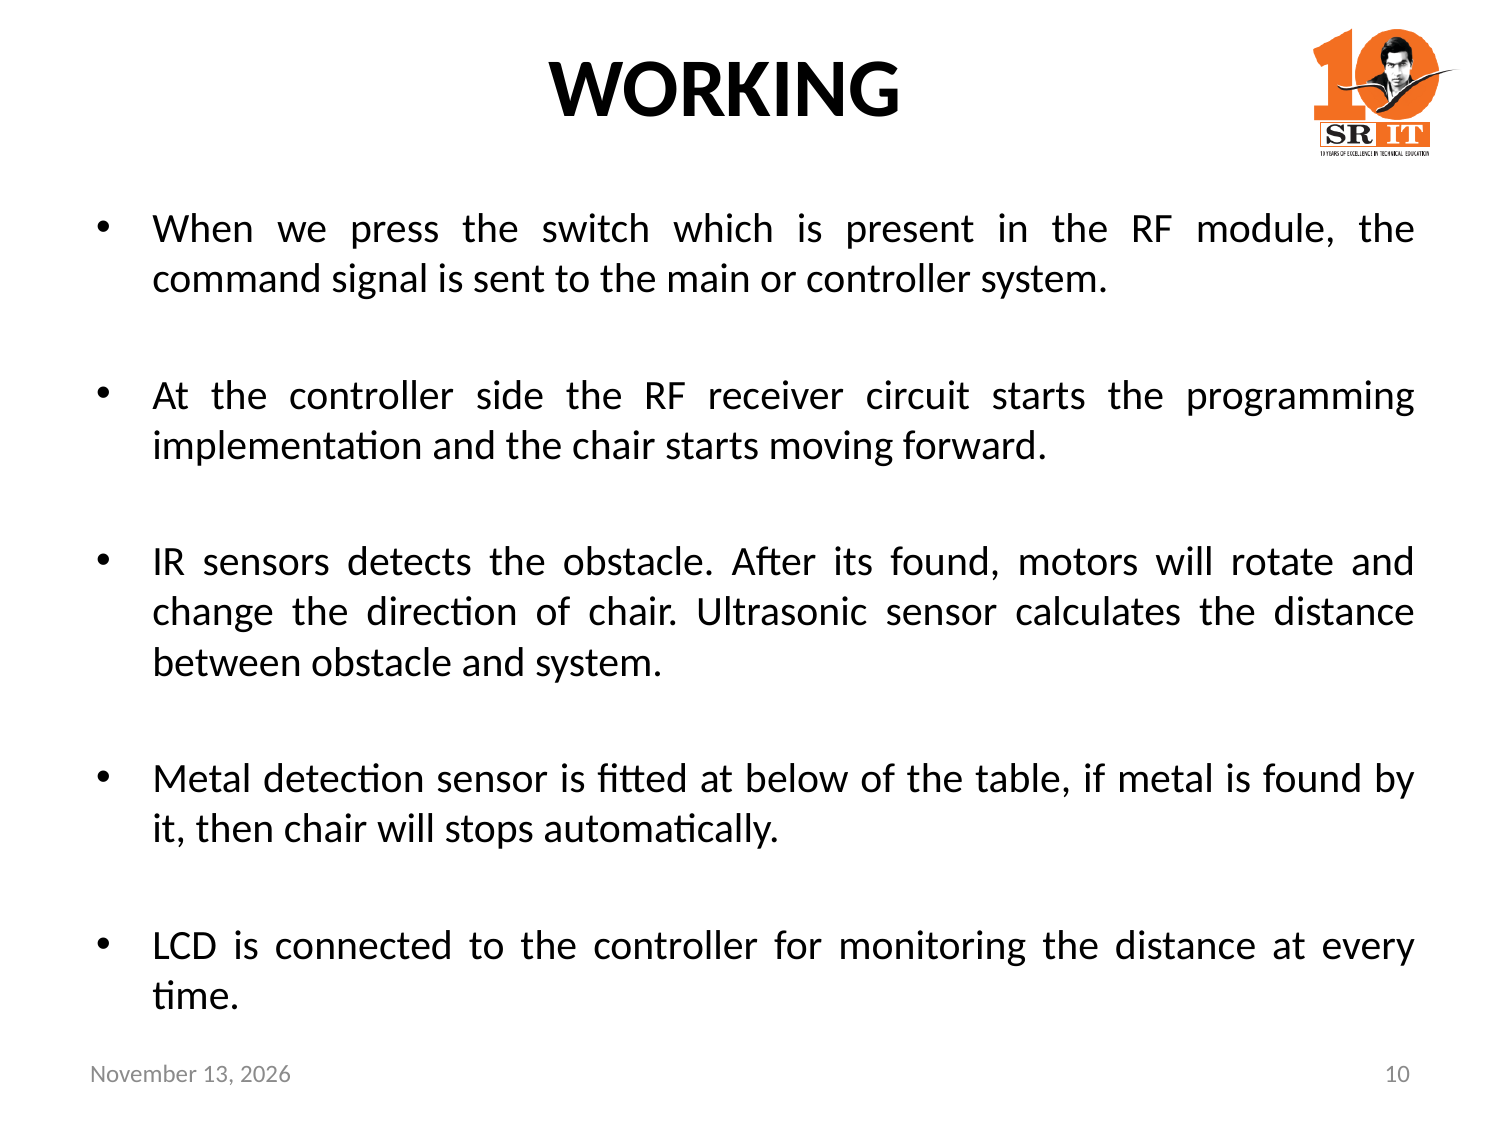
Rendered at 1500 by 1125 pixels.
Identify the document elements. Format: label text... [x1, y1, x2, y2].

slide_number 10 [1074, 1042, 1425, 1103]
list When we press the switch which is present in the RF module, the command signal is sent to the main or controller system. At the controller side the RF receiver circuit starts the programming implementation and the chair starts moving forward. IR sensors detects the obstacle. After its found, motors will rotate and change the direction of chair. Ultrasonic sensor calculates the distance between obstacle and system. Metal detection sensor is fitted at below of the table, if metal is found by it, then chair will stops automatically. LCD is connected to the controller for monitoring the distance at every time. [80, 193, 1431, 996]
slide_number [75, 1042, 425, 1103]
title WORKING [50, 0, 1400, 178]
picture [1293, 14, 1463, 173]
